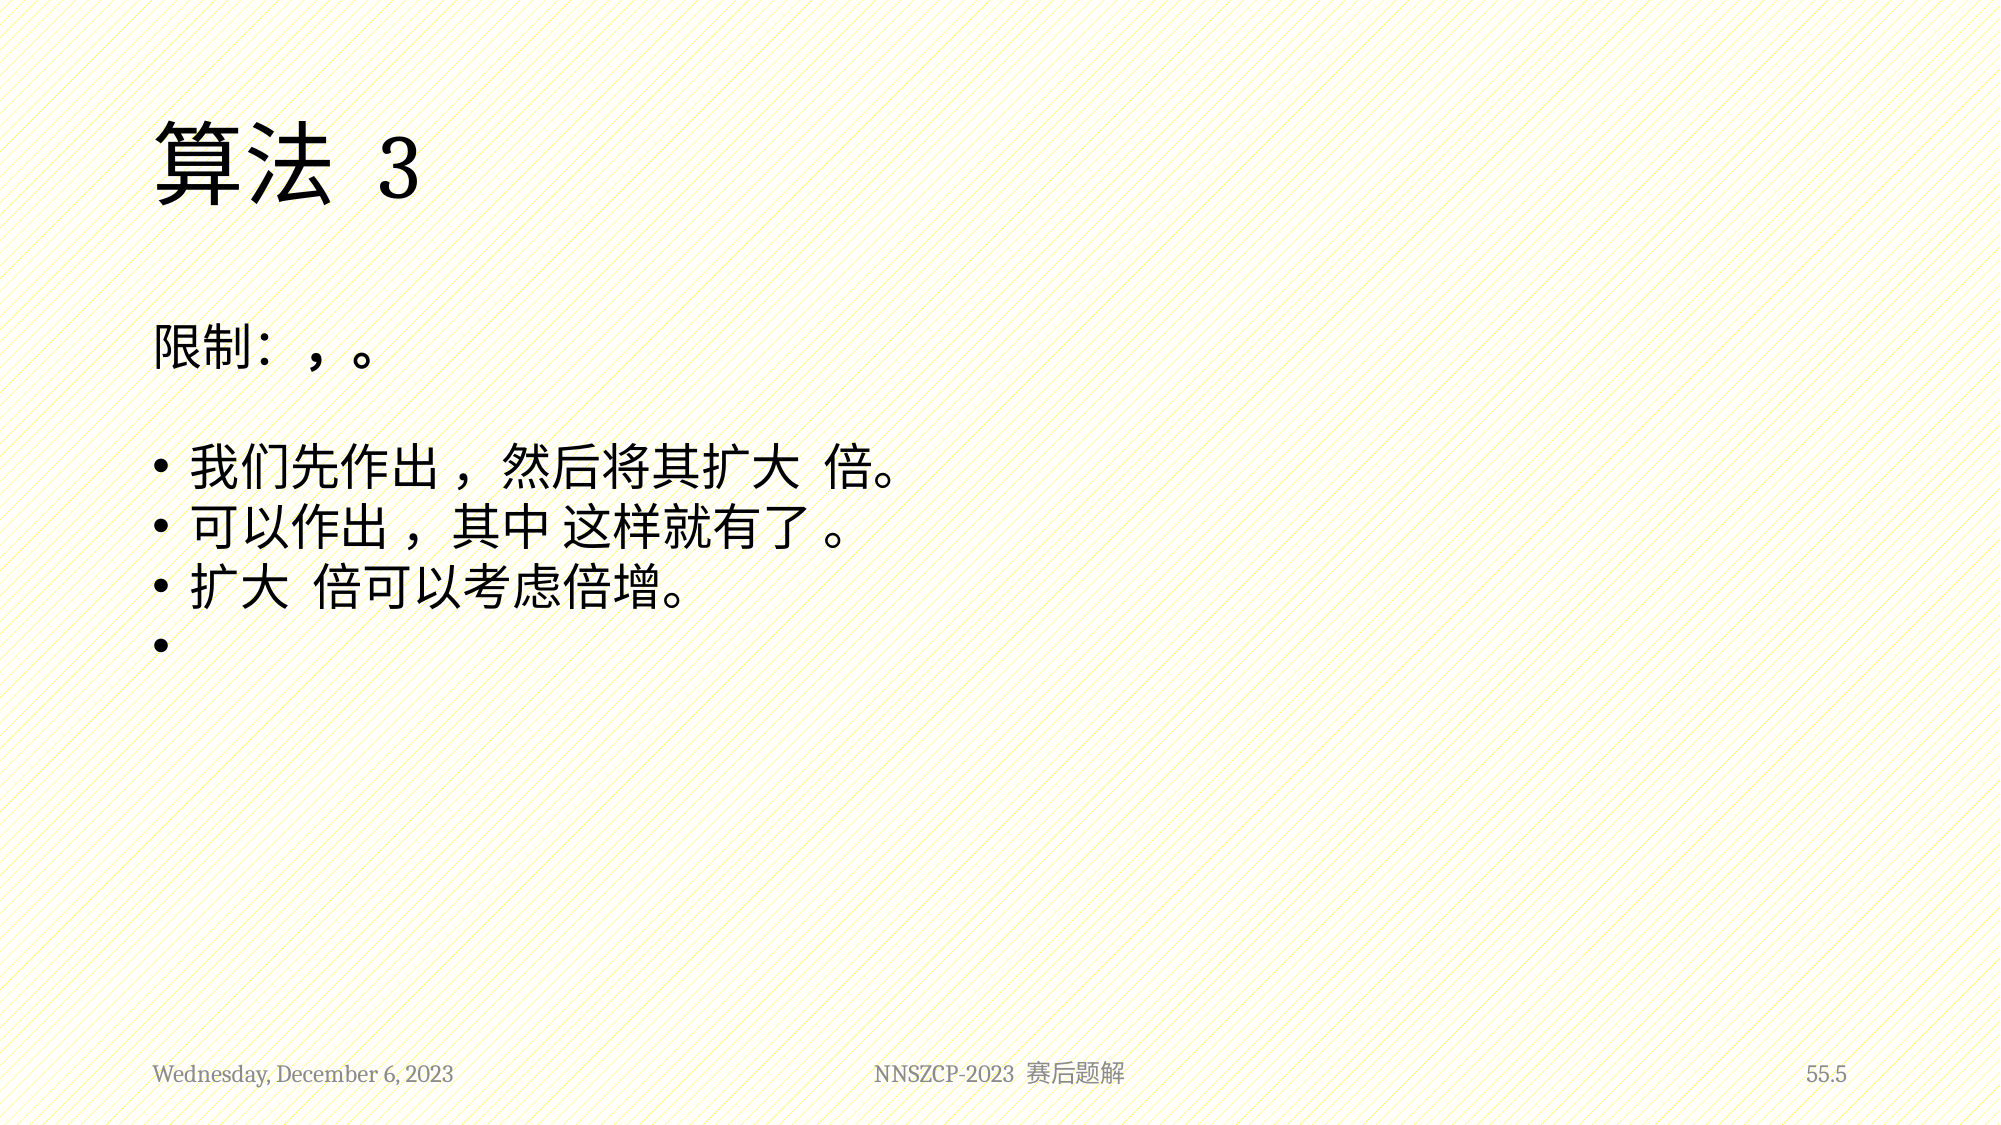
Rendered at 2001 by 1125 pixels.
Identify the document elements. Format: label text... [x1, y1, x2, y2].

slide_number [137, 1042, 588, 1103]
footer NNSZCP-2023 赛后题解 [662, 1042, 1338, 1103]
title 算法 3 [137, 59, 1863, 278]
slide_number 55.5 [1412, 1042, 1863, 1103]
